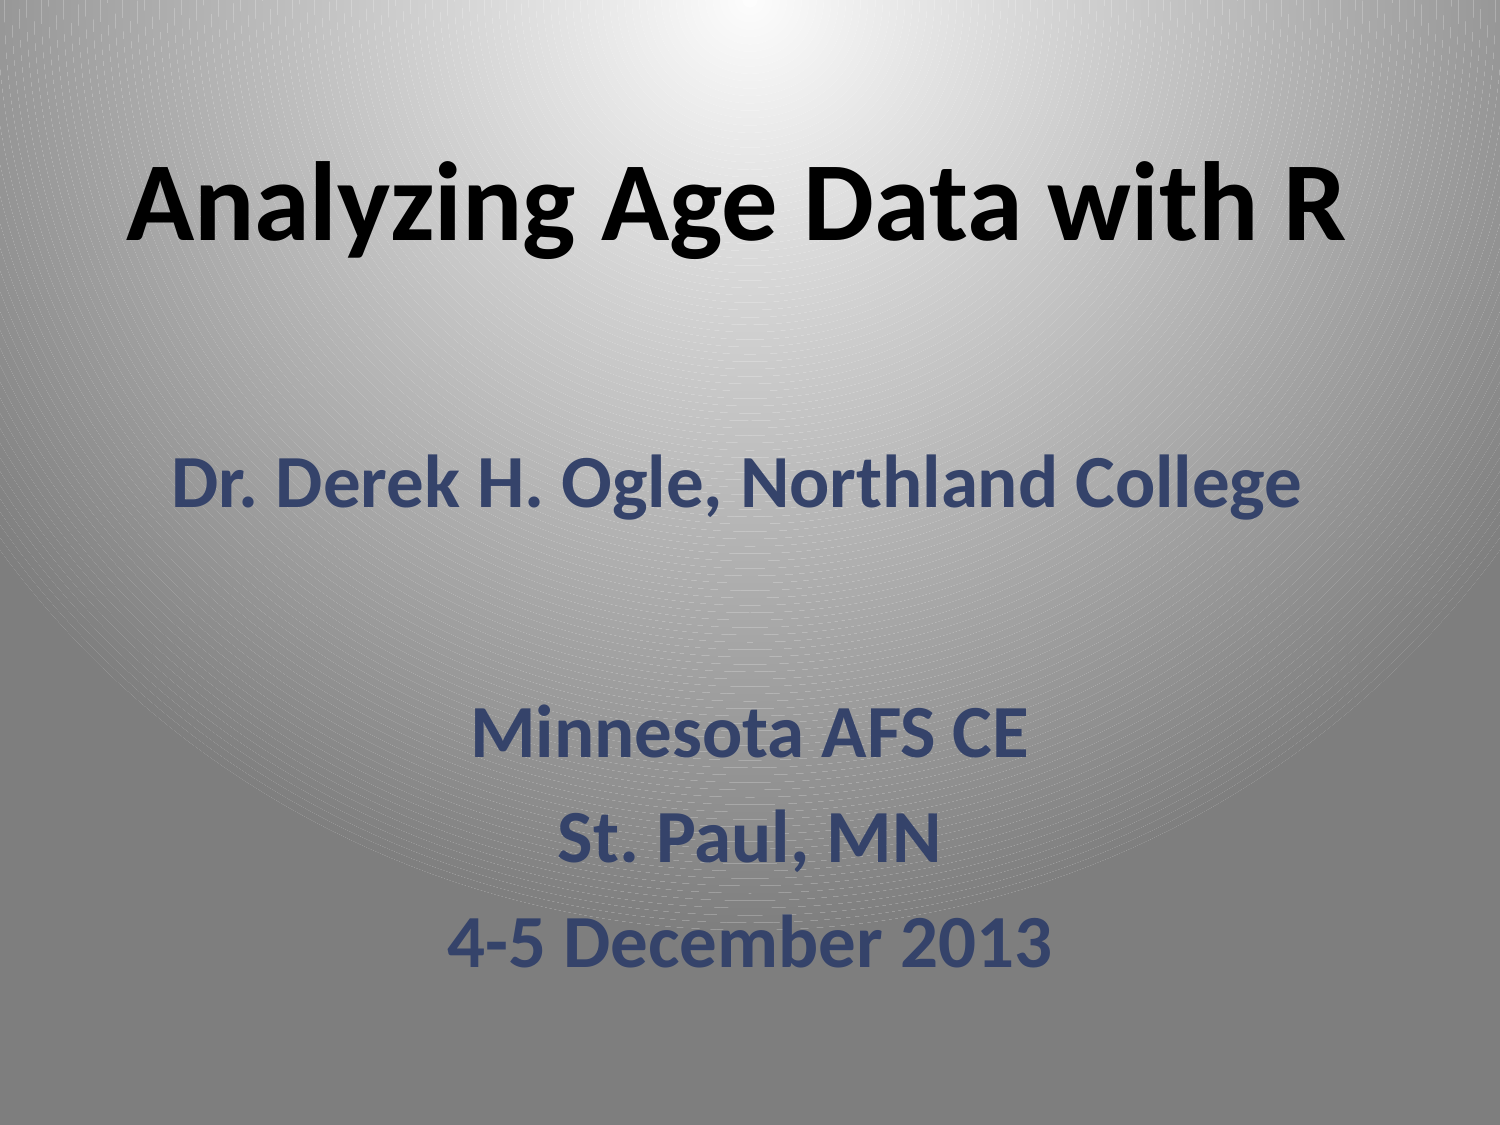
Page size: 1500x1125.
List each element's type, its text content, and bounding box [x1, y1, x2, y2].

text_box Minnesota AFS CE St. Paul, MN 4-5 December 2013 [74, 674, 1425, 1063]
subtitle Dr. Derek H. Ogle, Northland College [62, 425, 1413, 550]
title Analyzing Age Data with R [99, 75, 1375, 317]
